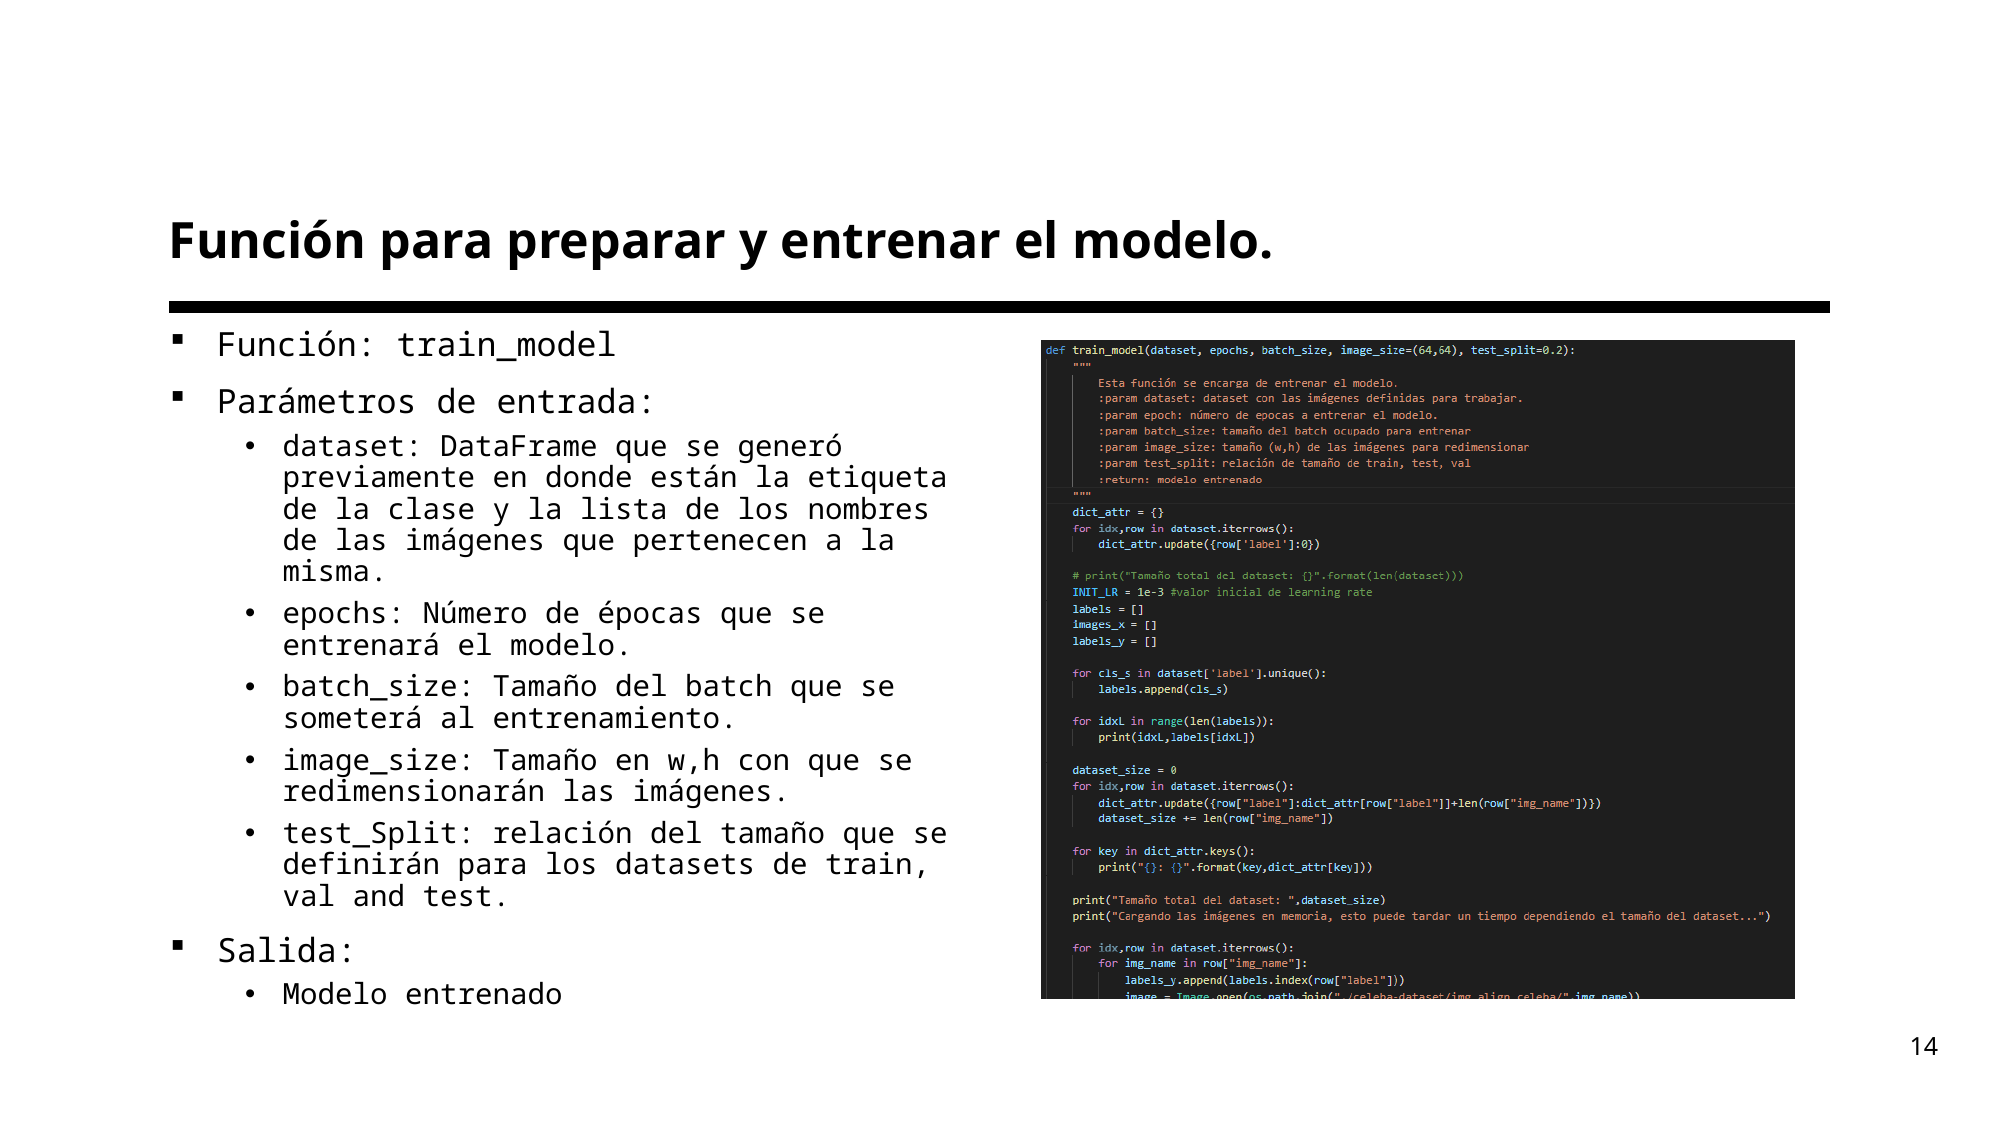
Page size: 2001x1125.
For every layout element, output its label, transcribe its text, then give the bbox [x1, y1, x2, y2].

slide_number 14 [1885, 1032, 1954, 1063]
title Función para preparar y entrenar el modelo. [168, 163, 1450, 270]
list Función: train_model Parámetros de entrada: dataset: DataFrame que se generó previamente en donde están la etiqueta de la clase y la lista de los nombres de las imágenes que pertenecen a la misma. epochs: Número de épocas que se entrenará el modelo. batch_size: Tamaño del batch que se someterá al entrenamiento. image_size: Tamaño en w,h con que se redimensionarán las imágenes. test_Split: relación del tamaño que se definirán para los datasets de train, val and test. Salida: Modelo entrenado [170, 328, 969, 1033]
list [1041, 340, 1795, 999]
